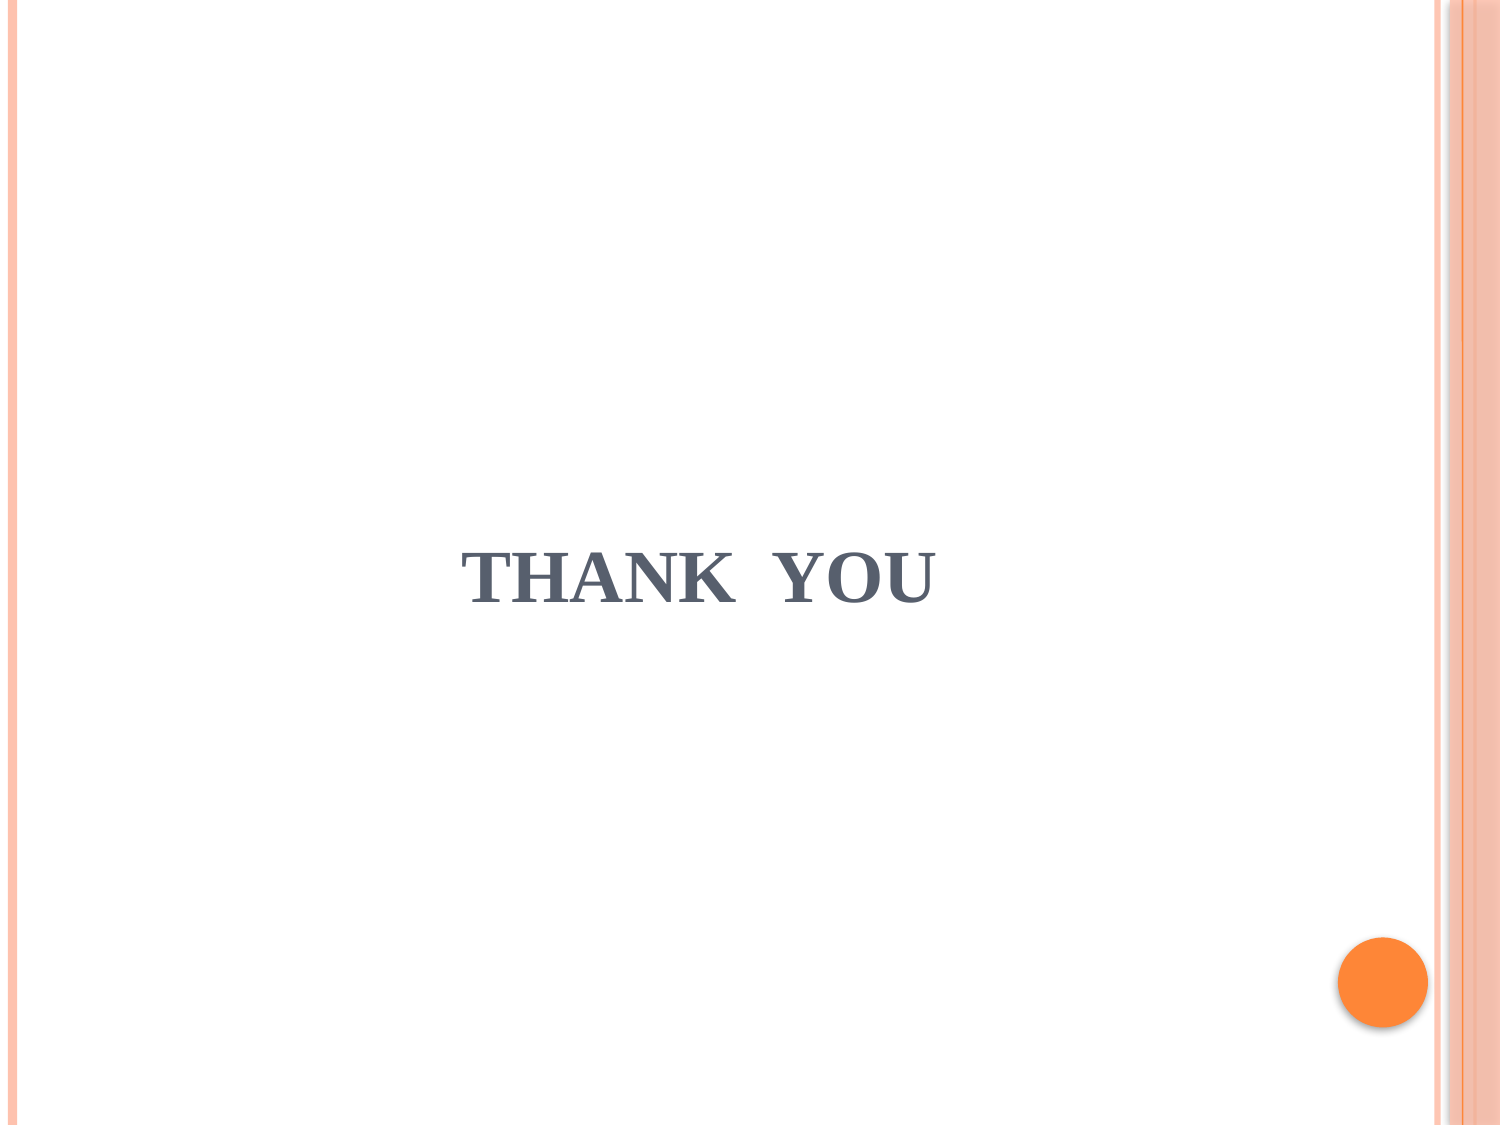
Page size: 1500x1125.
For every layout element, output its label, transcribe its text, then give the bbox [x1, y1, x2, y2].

title THANK YOU [87, 437, 1313, 625]
